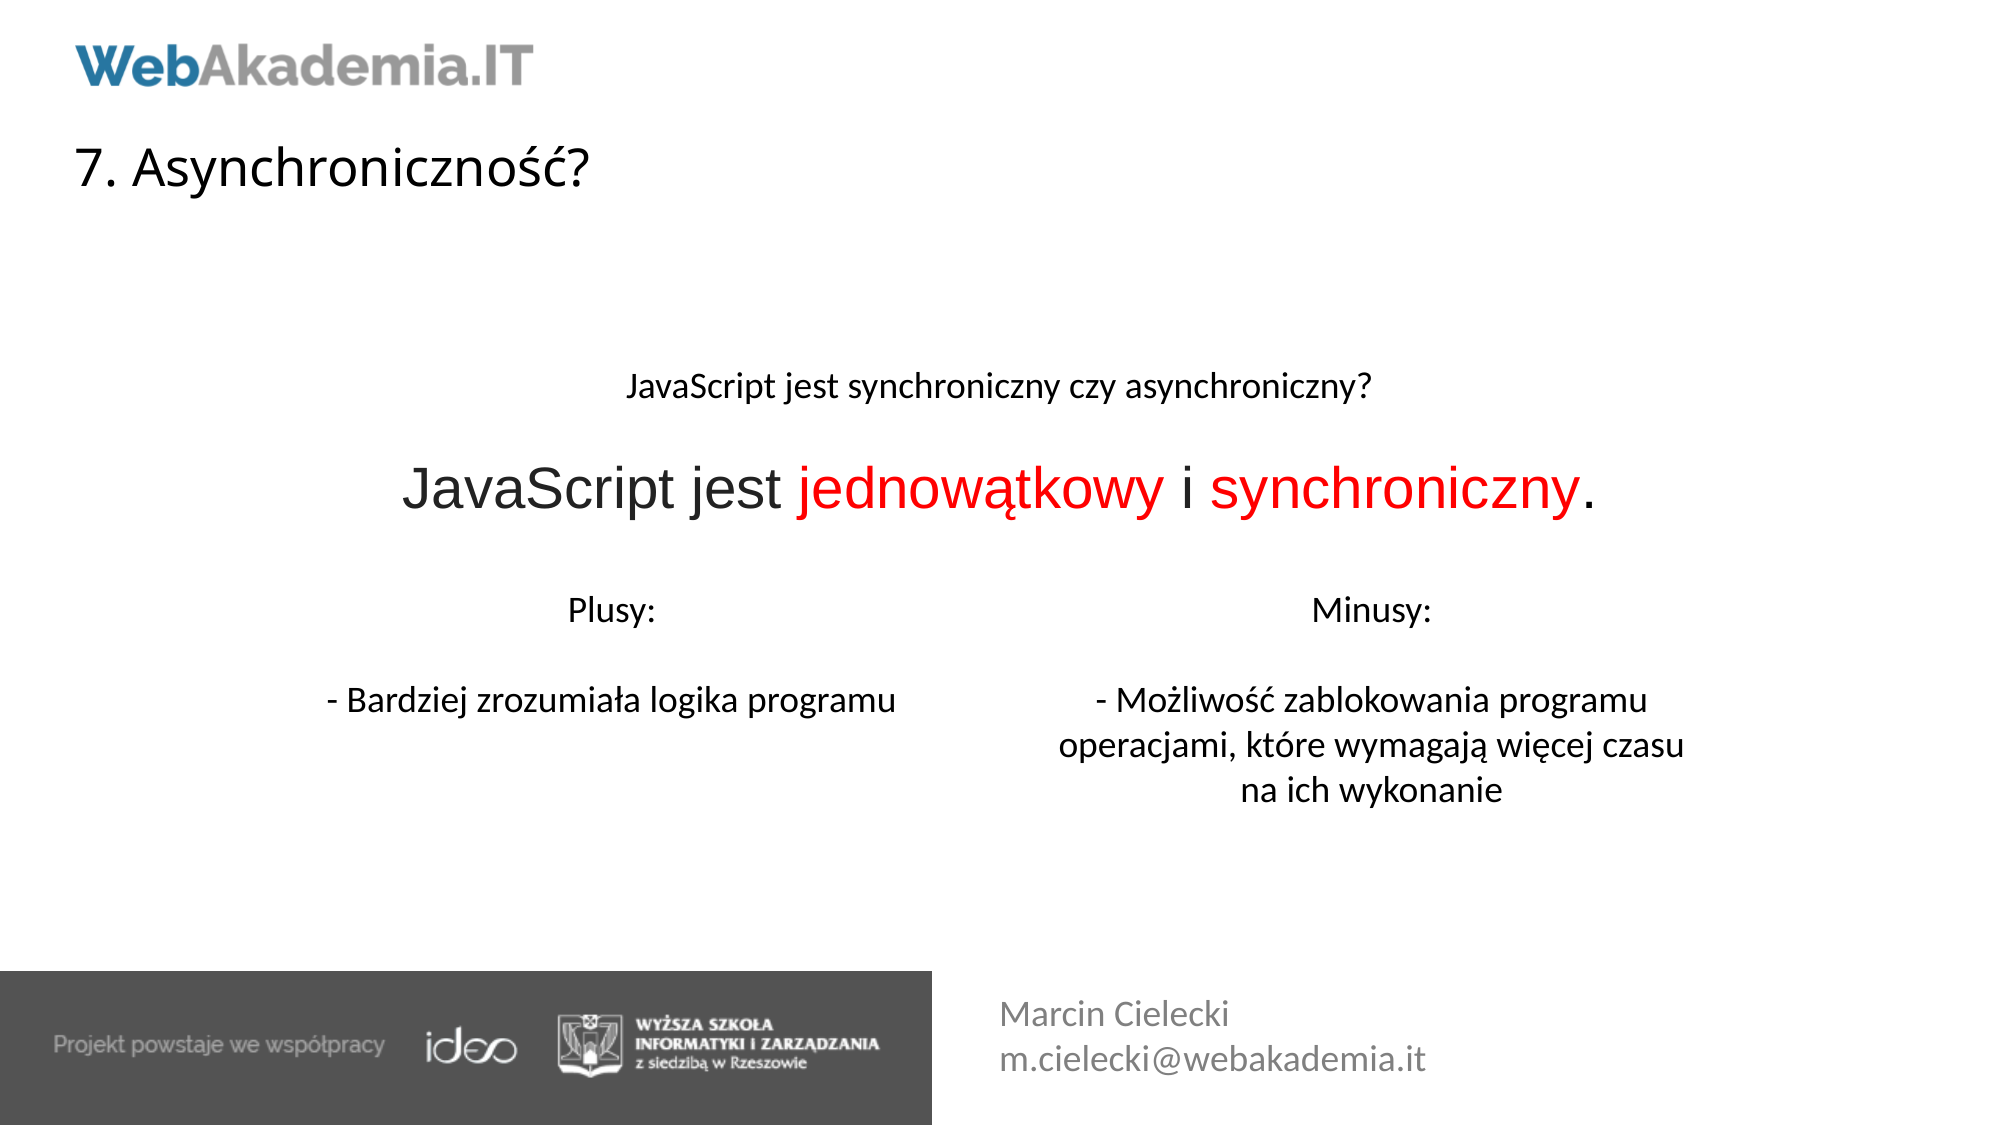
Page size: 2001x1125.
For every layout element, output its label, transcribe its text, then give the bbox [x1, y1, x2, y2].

text_box JavaScript jest synchroniczny czy asynchroniczny? JavaScript jest jednowątkowy i synchroniczny. [0, 353, 2000, 529]
text_box Marcin Cielecki m.cielecki@webakademia.it [984, 981, 1956, 1087]
title 7. Asynchroniczność? [59, 133, 1956, 206]
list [0, 971, 932, 1125]
text_box Plusy: - Bardziej zrozumiała logika programu [273, 577, 951, 728]
picture [59, 29, 551, 103]
text_box Minusy: - Możliwość zablokowania programu operacjami, które wymagają więcej czasu na ich wykonanie [1033, 577, 1711, 818]
